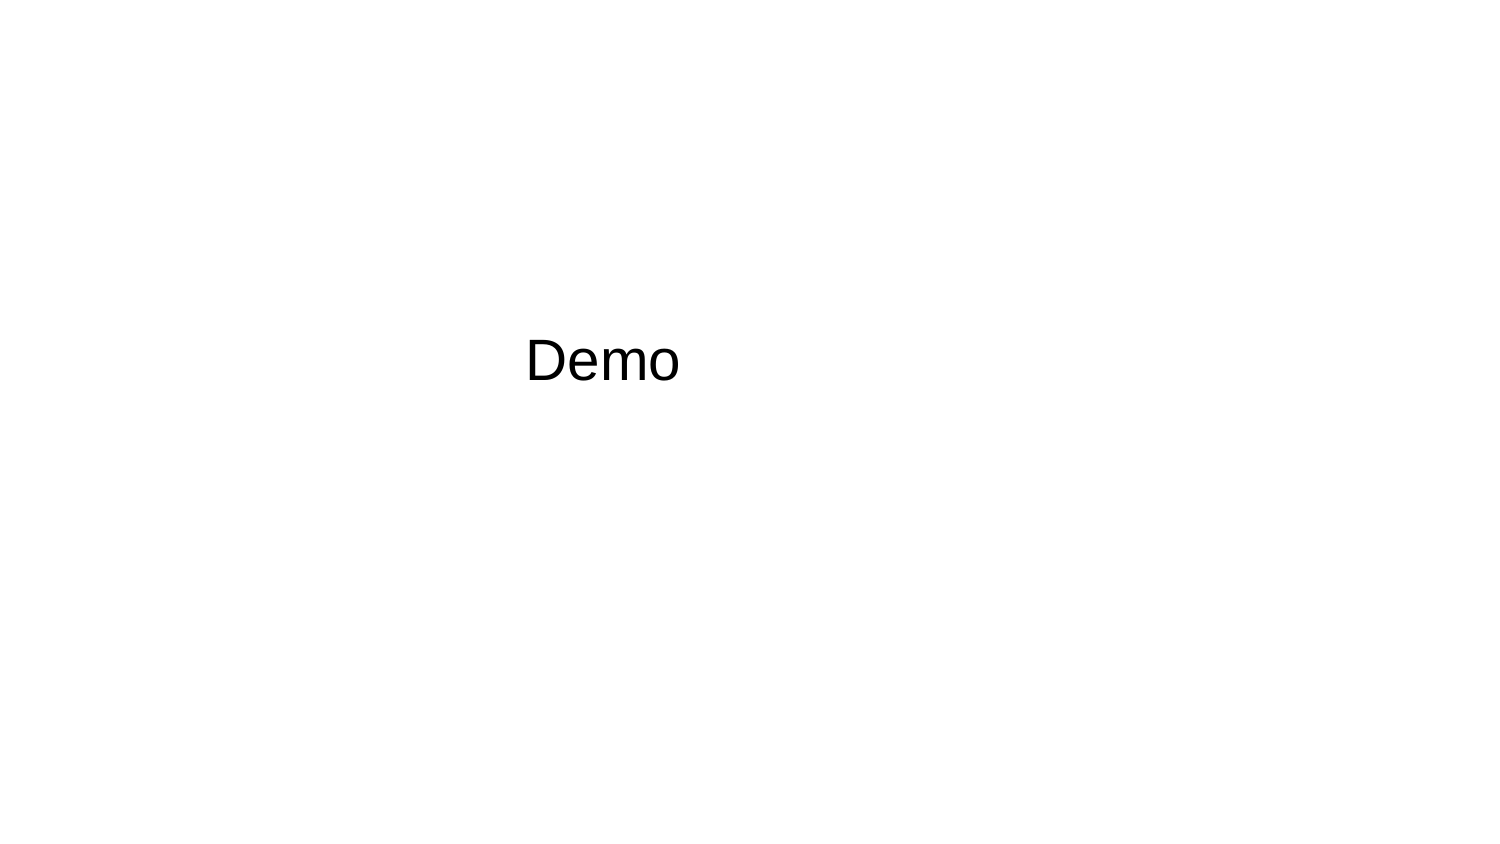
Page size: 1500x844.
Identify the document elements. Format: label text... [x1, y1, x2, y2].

subtitle Demo [435, 307, 1305, 442]
